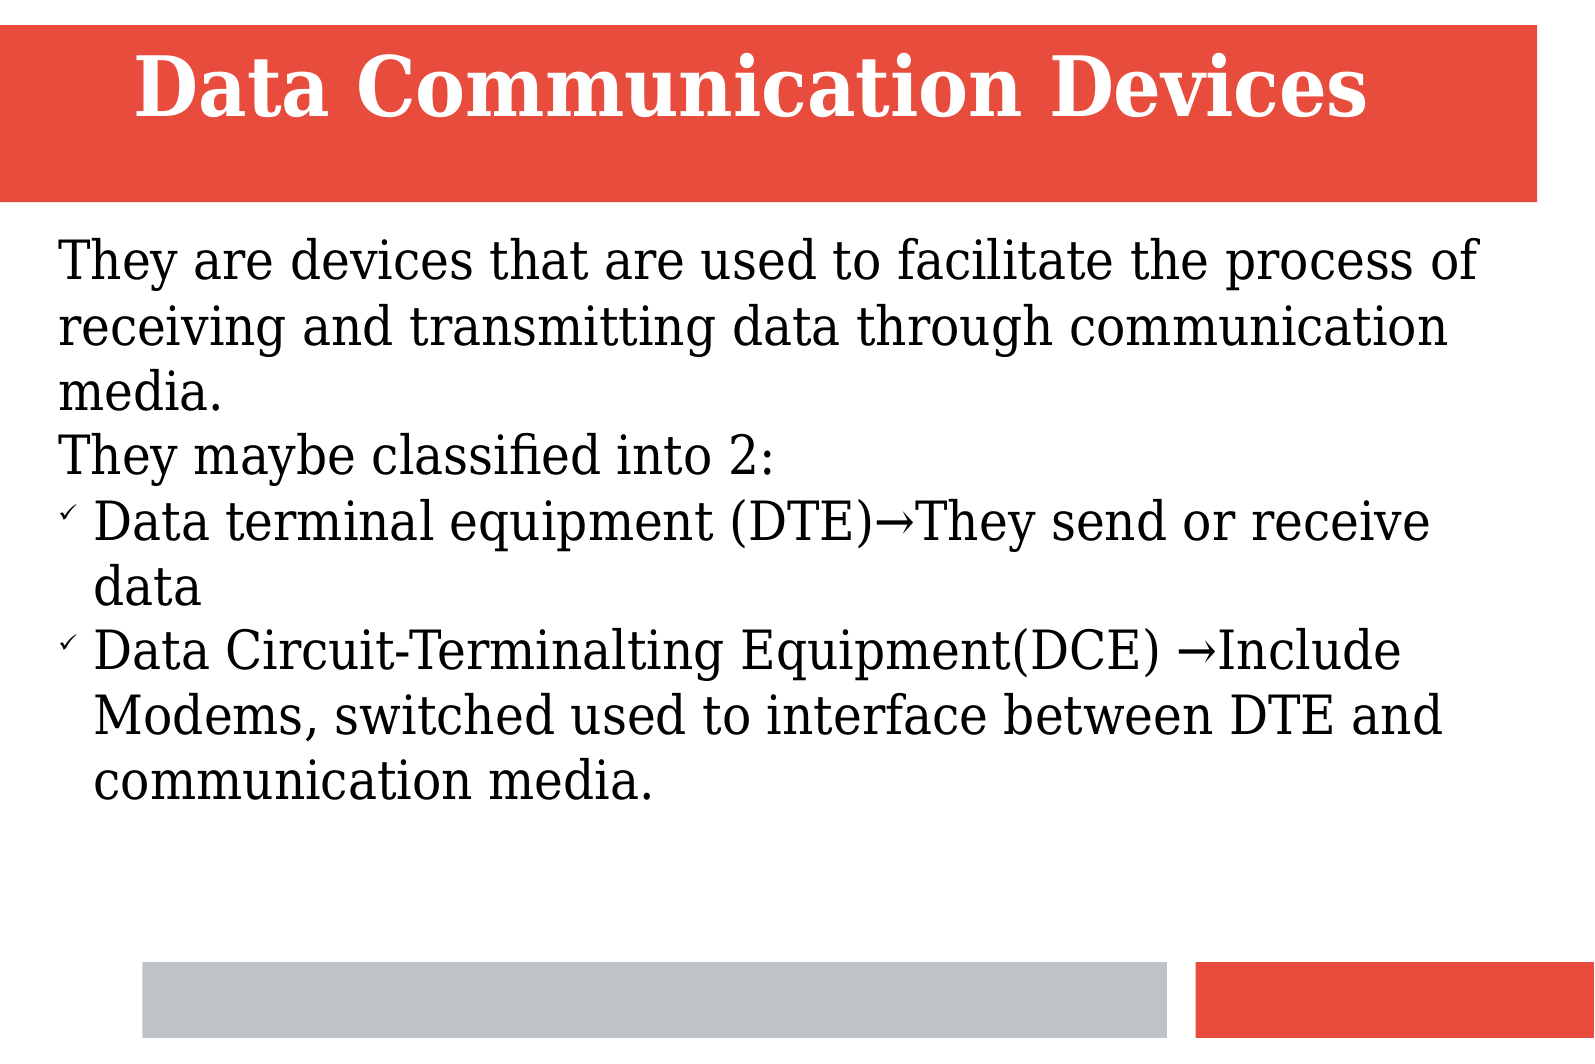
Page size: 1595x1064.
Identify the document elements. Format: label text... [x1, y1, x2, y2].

text_box They are devices that are used to facilitate the process of receiving and transmitting data through communication media. They maybe classified into 2: Data terminal equipment (DTE)→They send or receive data Data Circuit-Terminalting Equipment(DCE) →Include Modems, switched used to interface between DTE and communication media. [43, 218, 1548, 818]
text_box Data Communication Devices [43, 25, 1461, 141]
